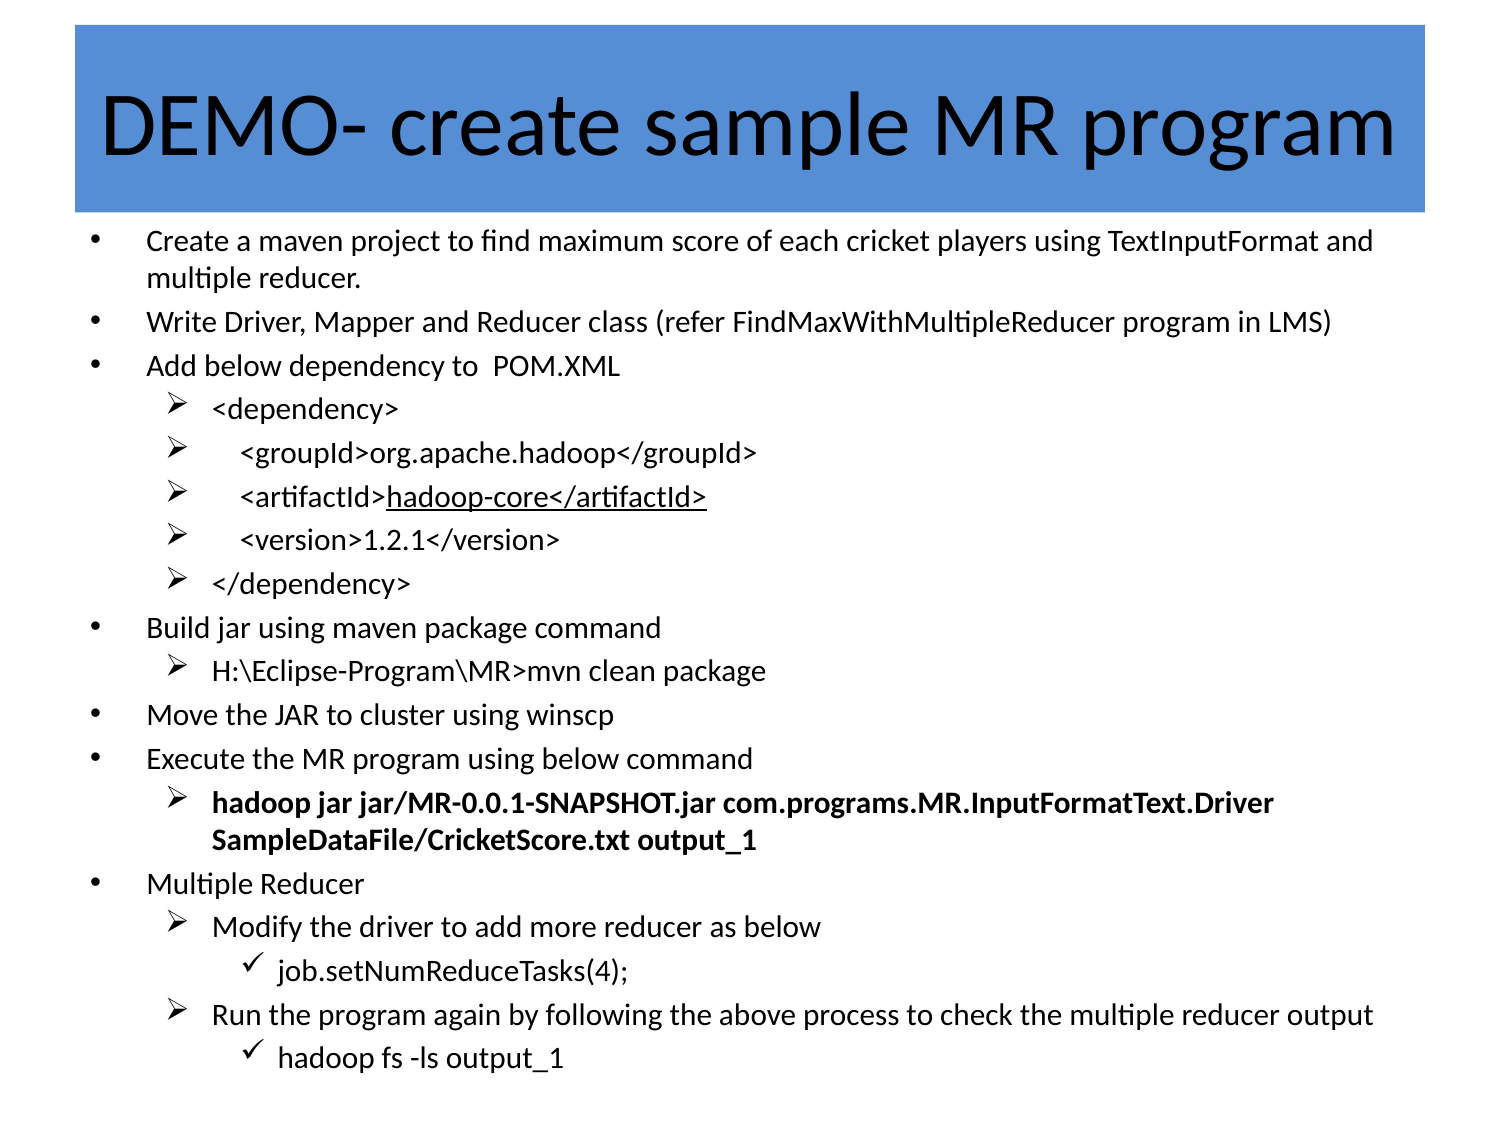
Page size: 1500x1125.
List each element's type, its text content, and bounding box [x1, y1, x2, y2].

title DEMO- create sample MR program [75, 24, 1425, 212]
list Create a maven project to find maximum score of each cricket players using TextInputFormat and multiple reducer. Write Driver, Mapper and Reducer class (refer FindMaxWithMultipleReducer program in LMS) Add below dependency to POM.XML <dependency> <groupId>org.apache.hadoop</groupId> <artifactId>hadoop-core</artifactId> <version>1.2.1</version> </dependency> Build jar using maven package command H:\Eclipse-Program\MR>mvn clean package Move the JAR to cluster using winscp Execute the MR program using below command hadoop jar jar/MR-0.0.1-SNAPSHOT.jar com.programs.MR.InputFormatText.Driver SampleDataFile/CricketScore.txt output_1 Multiple Reducer Modify the driver to add more reducer as below job.setNumReduceTasks(4); Run the program again by following the above process to check the multiple reducer output hadoop fs -ls output_1 [75, 212, 1425, 1113]
